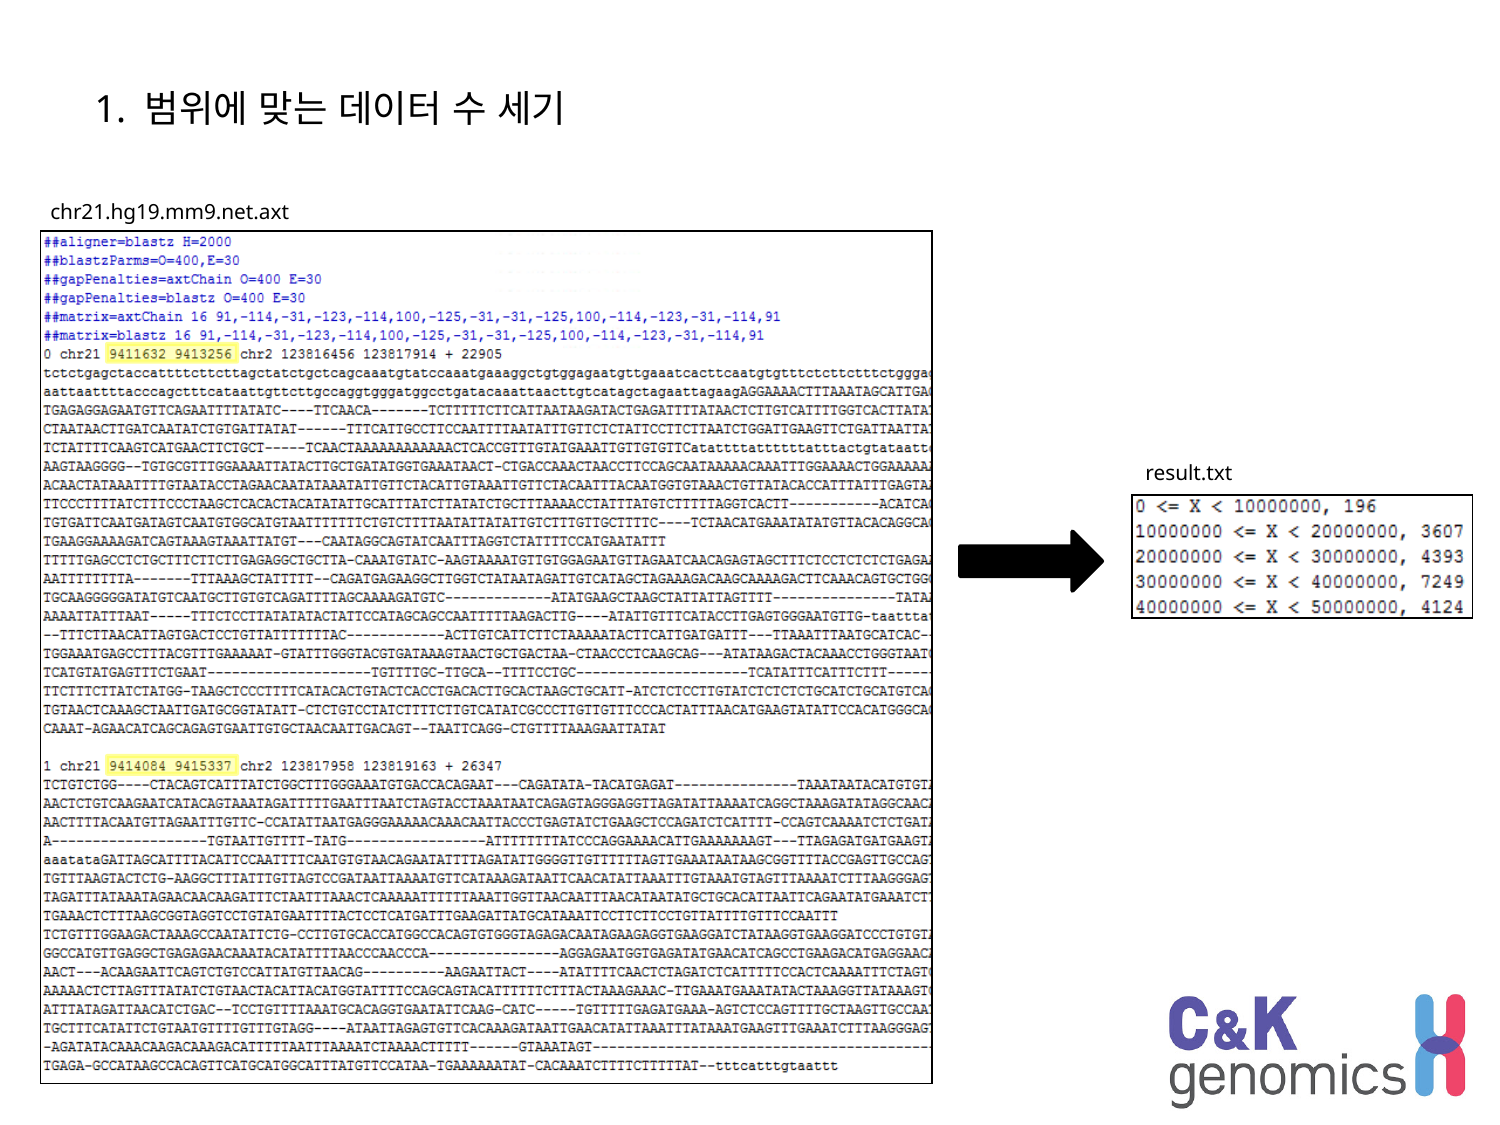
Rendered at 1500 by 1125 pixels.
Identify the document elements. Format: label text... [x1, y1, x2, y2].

picture [1132, 495, 1472, 618]
text_box [958, 529, 1105, 593]
text_box 1. 범위에 맞는 데이터 수 세기 [79, 78, 582, 138]
picture [1135, 979, 1500, 1125]
text_box chr21.hg19.mm9.net.axt [35, 191, 304, 232]
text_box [40, 231, 932, 1084]
text_box result.txt [1130, 452, 1248, 493]
